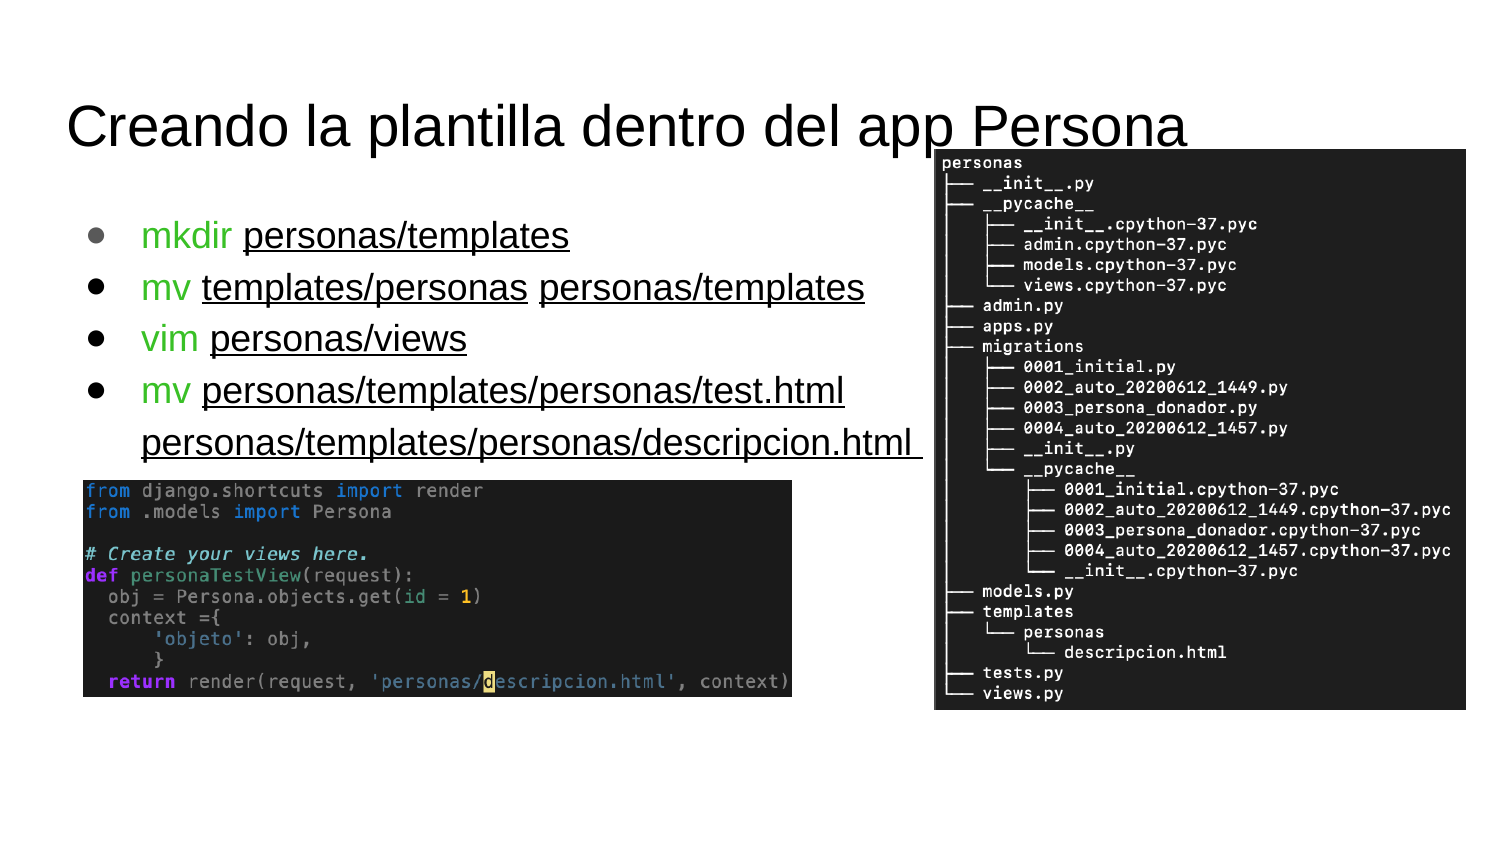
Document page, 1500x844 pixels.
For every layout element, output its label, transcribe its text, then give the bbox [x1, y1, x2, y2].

picture [82, 480, 792, 697]
picture [934, 149, 1467, 711]
title Creando la plantilla dentro del app Persona [51, 72, 1449, 167]
list mkdir personas/templates mv templates/personas personas/templates vim personas/views mv personas/templates/personas/test.html personas/templates/personas/descripcion.html [51, 189, 1449, 750]
